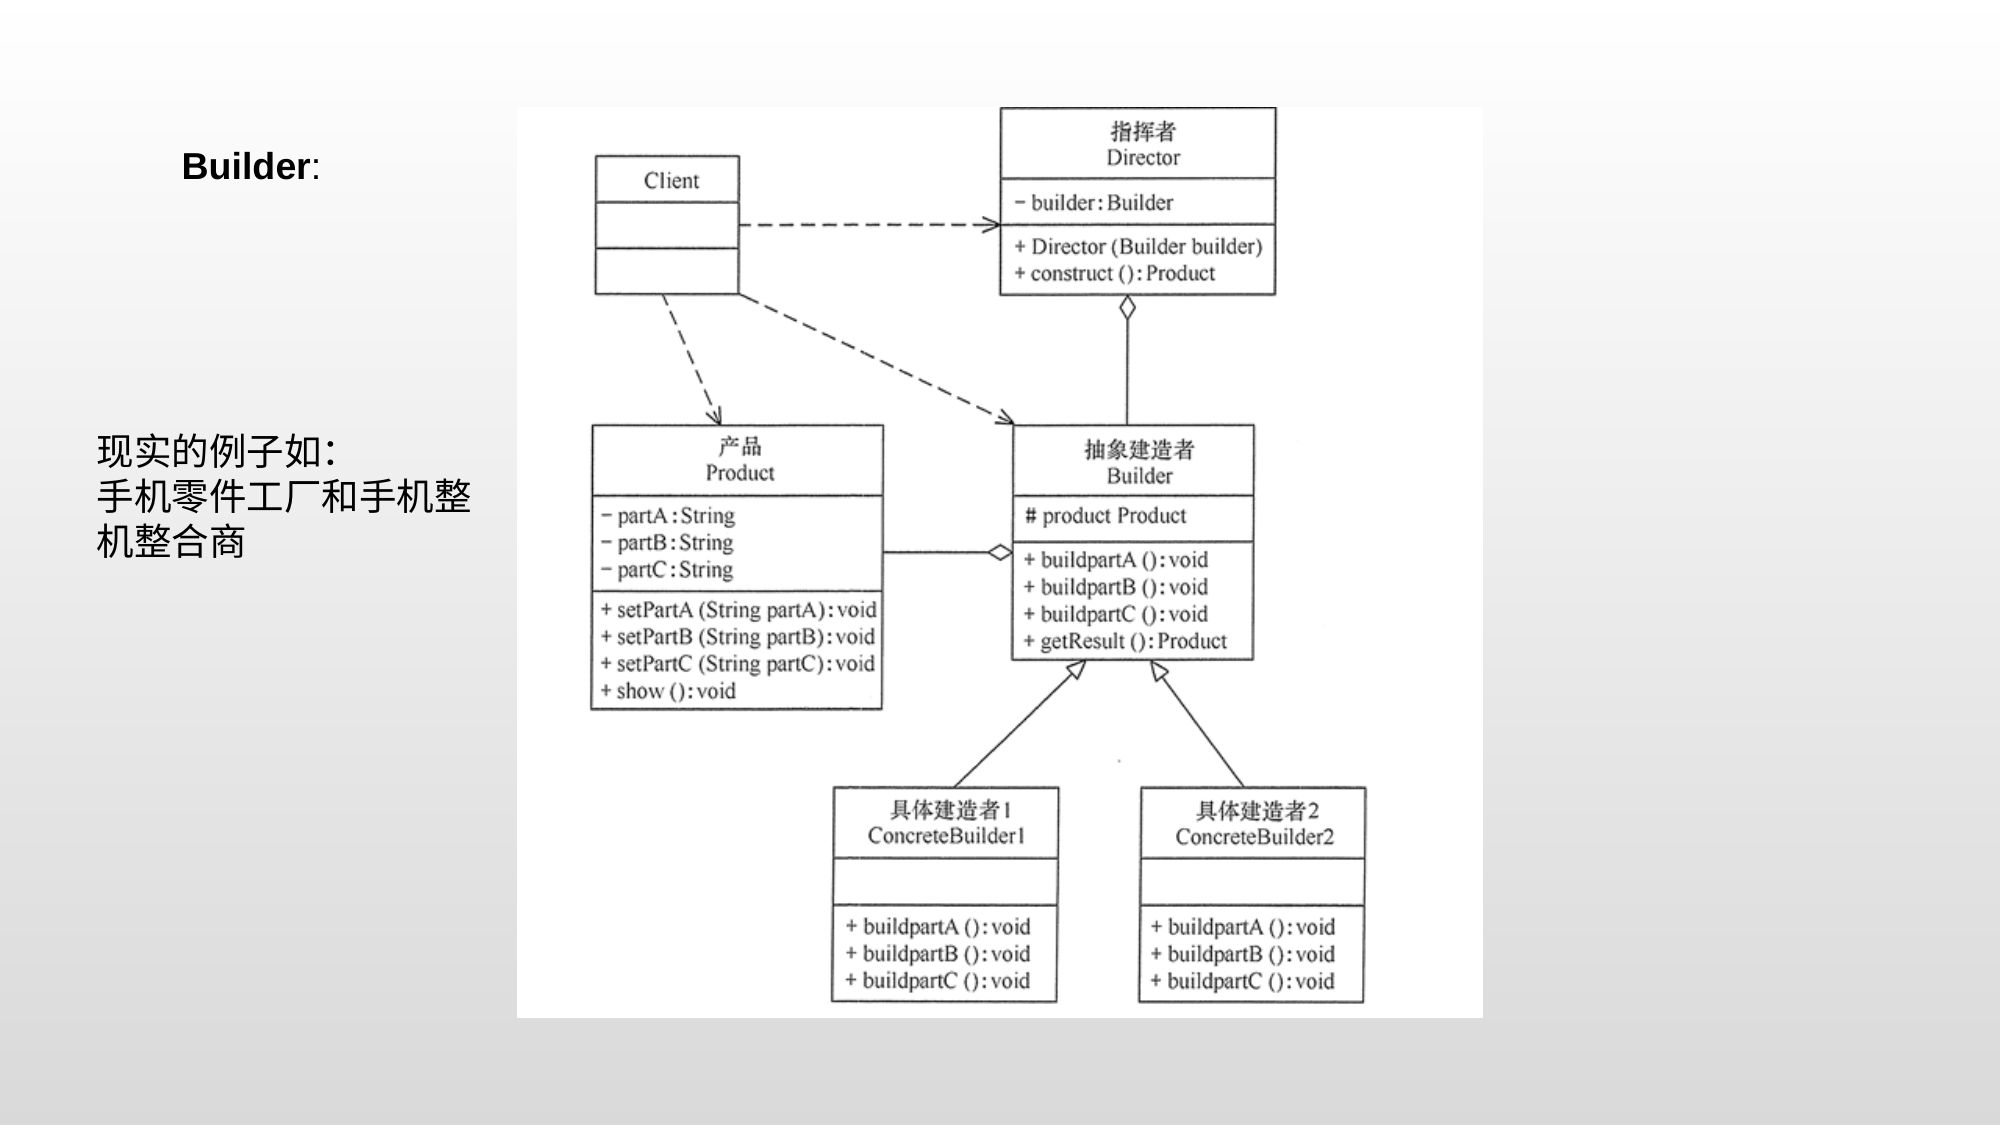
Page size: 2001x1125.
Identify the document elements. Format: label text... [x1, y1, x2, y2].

picture [517, 107, 1483, 1018]
text_box Builder: [166, 134, 337, 195]
text_box 现实的例子如： 手机零件工厂和手机整机整合商 [82, 420, 517, 571]
